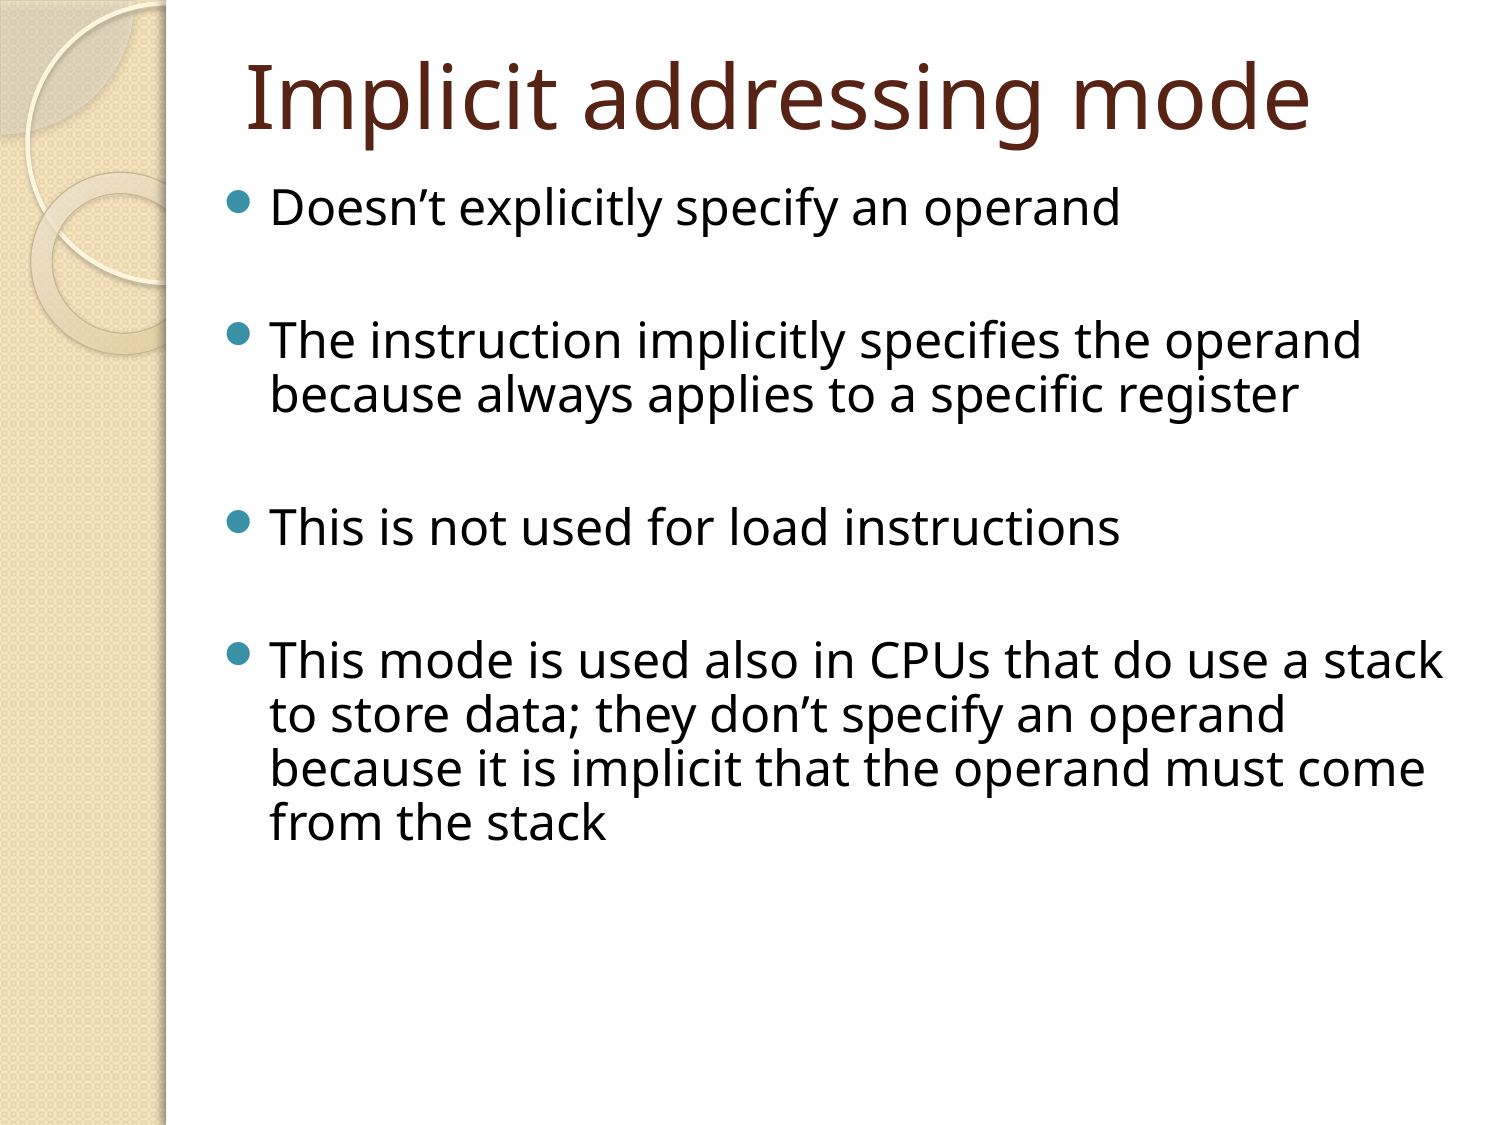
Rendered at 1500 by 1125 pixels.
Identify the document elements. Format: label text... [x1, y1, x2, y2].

title Implicit addressing mode [230, 0, 1461, 174]
list Doesn’t explicitly specify an operand The instruction implicitly specifies the operand because always applies to a specific register This is not used for load instructions This mode is used also in CPUs that do use a stack to store data; they don’t specify an operand because it is implicit that the operand must come from the stack [194, 174, 1500, 1125]
